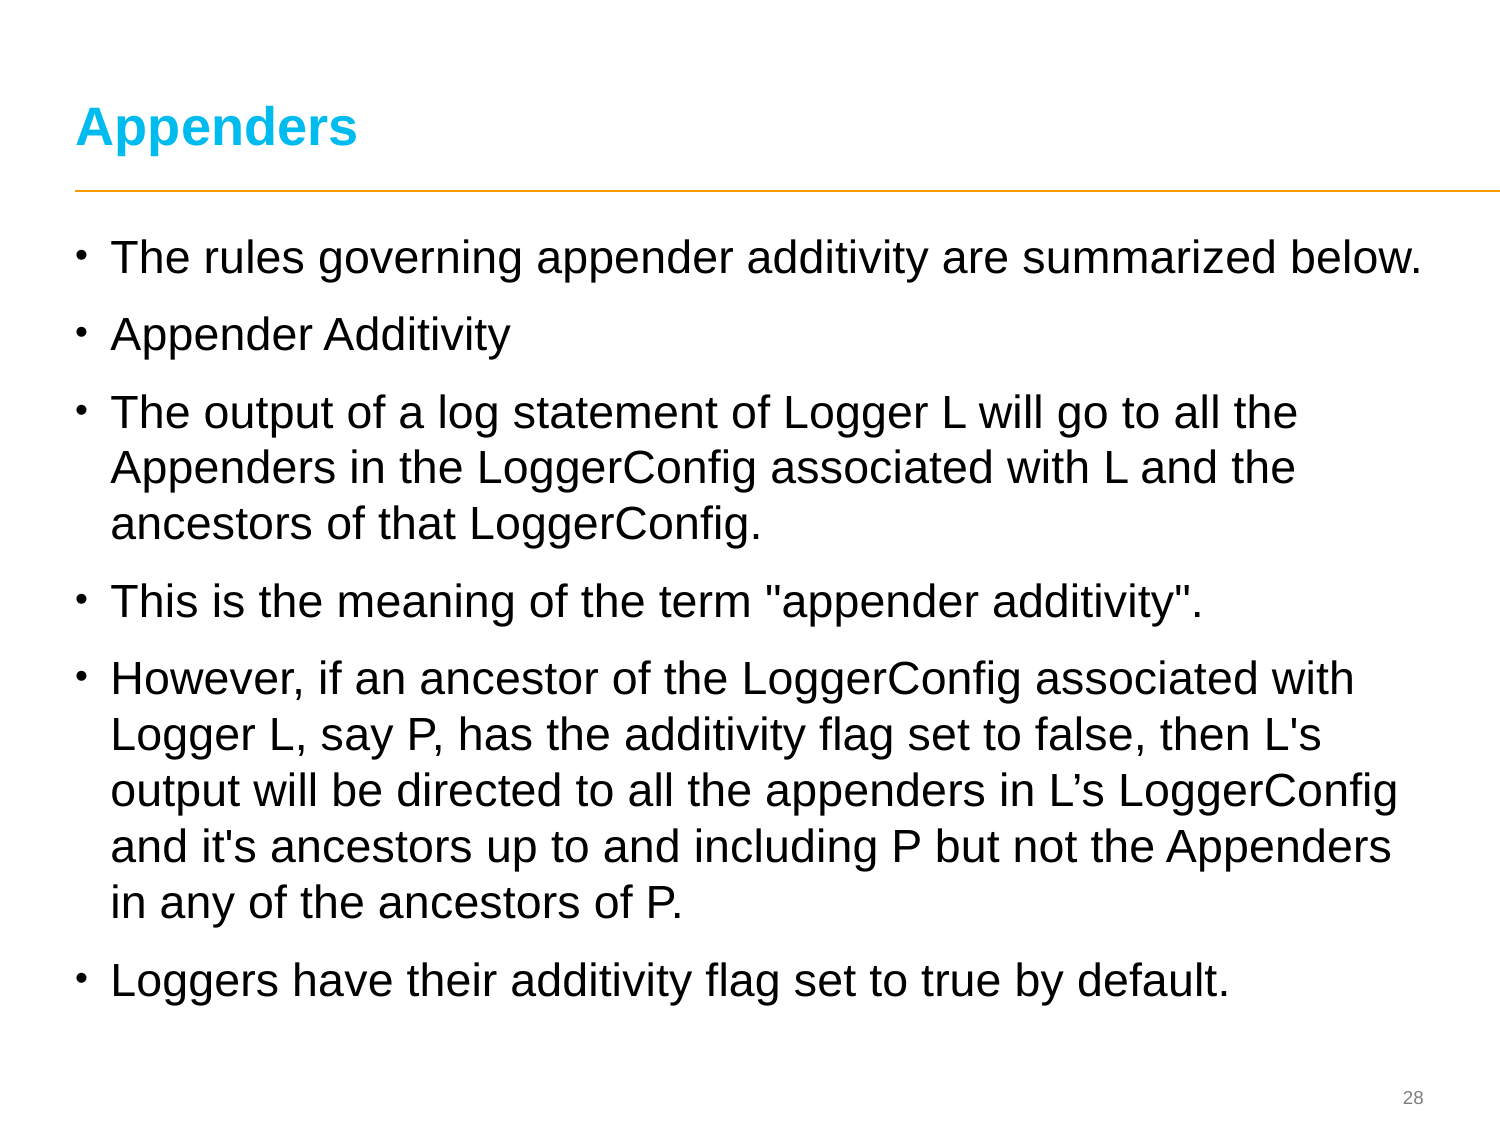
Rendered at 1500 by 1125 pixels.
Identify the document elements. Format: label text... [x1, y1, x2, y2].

list The rules governing appender additivity are summarized below. Appender Additivity The output of a log statement of Logger L will go to all the Appenders in the LoggerConfig associated with L and the ancestors of that LoggerConfig. This is the meaning of the term "appender additivity". However, if an ancestor of the LoggerConfig associated with Logger L, say P, has the additivity flag set to false, then L's output will be directed to all the appenders in L’s LoggerConfig and it's ancestors up to and including P but not the Appenders in any of the ancestors of P. Loggers have their additivity flag set to true by default. [75, 226, 1425, 1018]
title Appenders [75, 27, 1422, 157]
